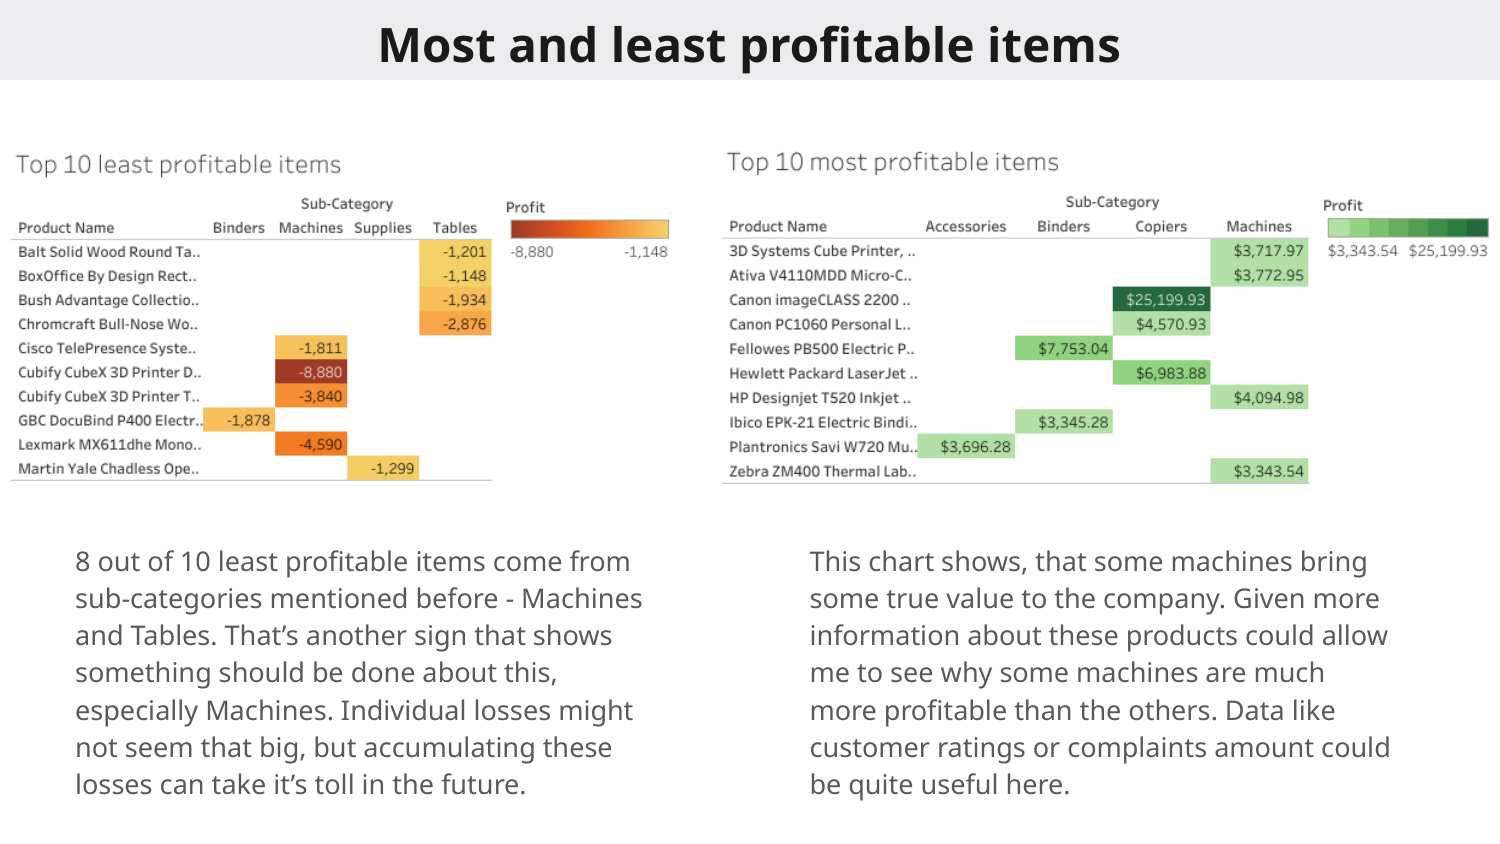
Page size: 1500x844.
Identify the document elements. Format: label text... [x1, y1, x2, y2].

list 8 out of 10 least profitable items come from sub-categories mentioned before - Machines and Tables. That’s another sign that shows something should be done about this, especially Machines. Individual losses might not seem that big, but accumulating these losses can take it’s toll in the future. [60, 524, 680, 817]
title Most and least profitable items [119, 0, 1381, 88]
picture [721, 136, 1494, 484]
picture [10, 139, 674, 481]
list This chart shows, that some machines bring some true value to the company. Given more information about these products could allow me to see why some machines are much more profitable than the others. Data like customer ratings or complaints amount could be quite useful here. [794, 524, 1414, 817]
